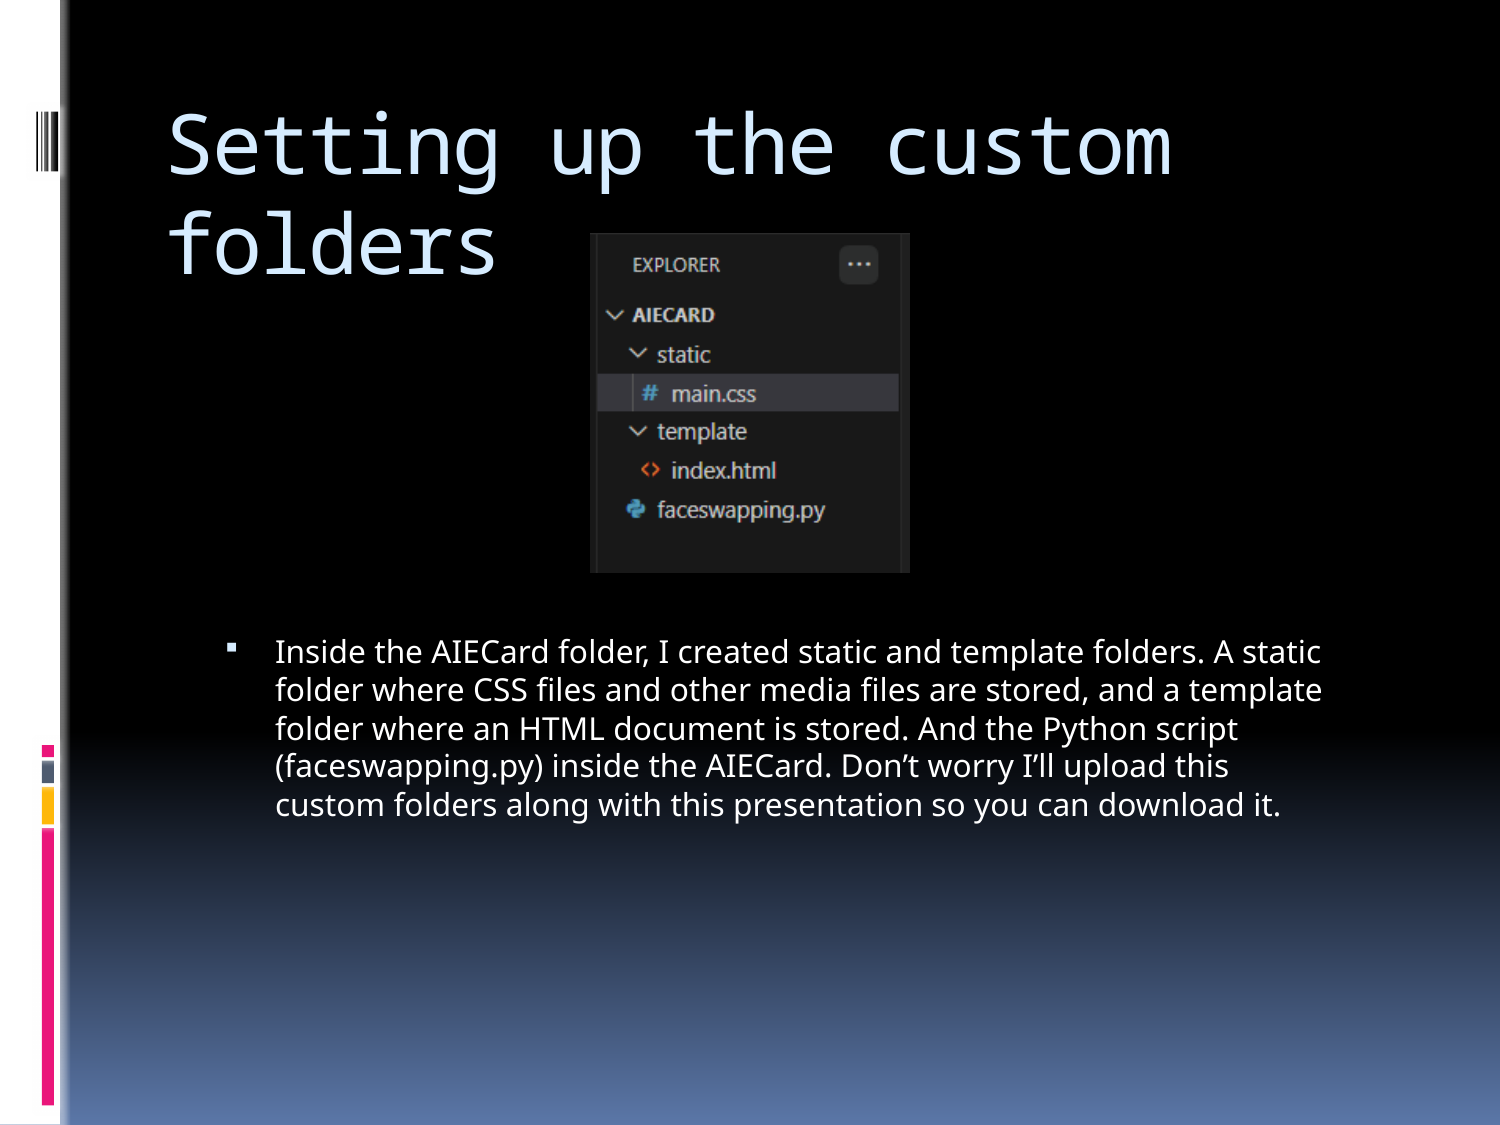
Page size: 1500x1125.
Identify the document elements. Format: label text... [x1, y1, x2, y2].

list Inside the AIECard folder, I created static and template folders. A static folder where CSS files and other media files are stored, and a template folder where an HTML document is stored. And the Python script (faceswapping.py) inside the AIECard. Don’t worry I’ll upload this custom folders along with this presentation so you can download it. [200, 624, 1350, 863]
title Setting up the custom folders [150, 83, 1425, 293]
picture [590, 232, 910, 573]
